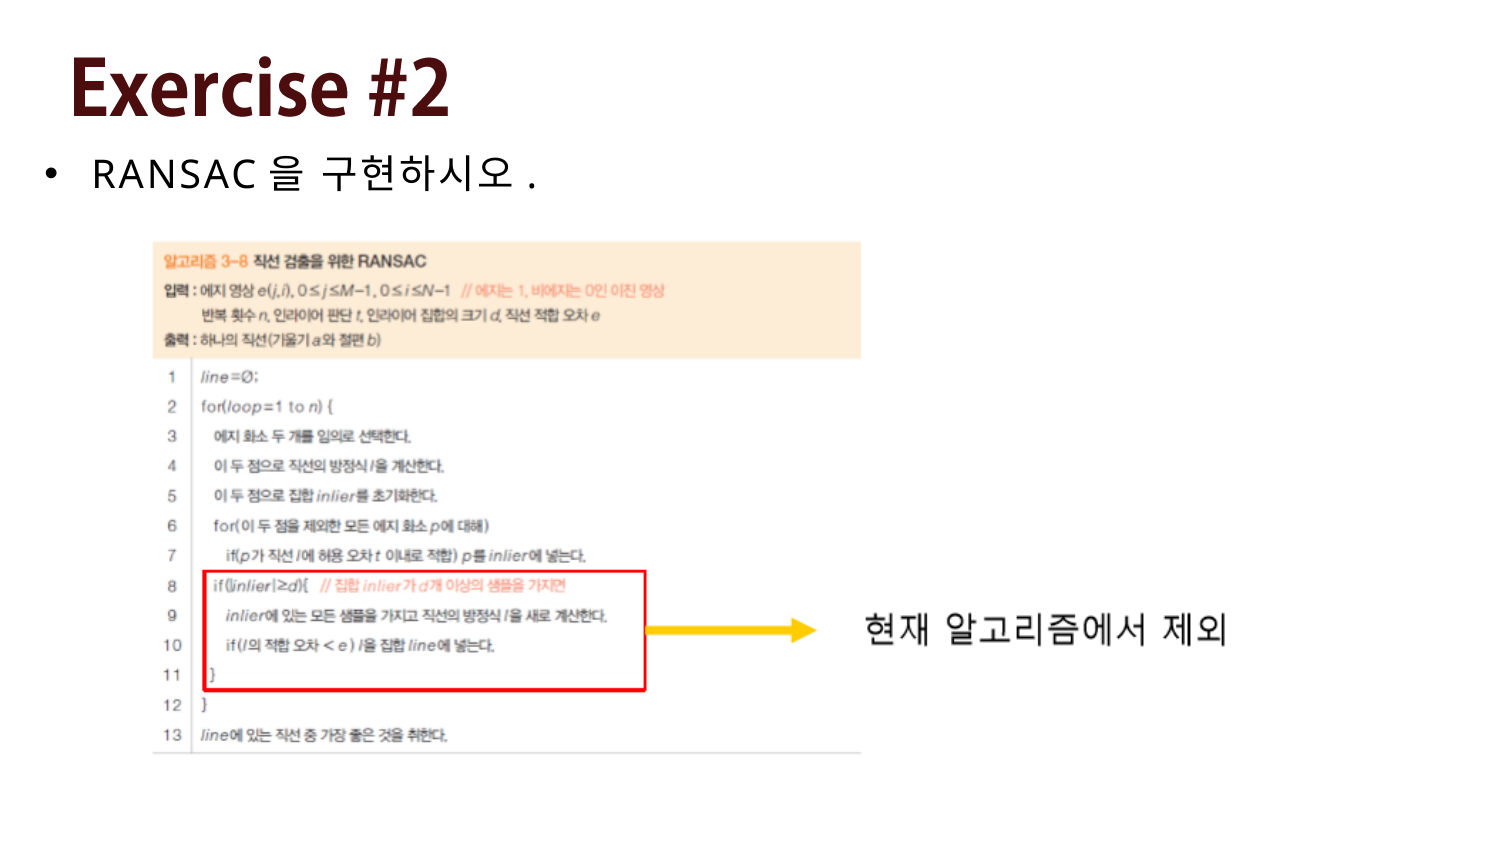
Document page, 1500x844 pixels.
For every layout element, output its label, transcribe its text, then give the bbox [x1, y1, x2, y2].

text_box [68, 42, 487, 137]
picture [137, 234, 1287, 759]
text_box RANSAC을 구현하시오. [42, 146, 1463, 197]
